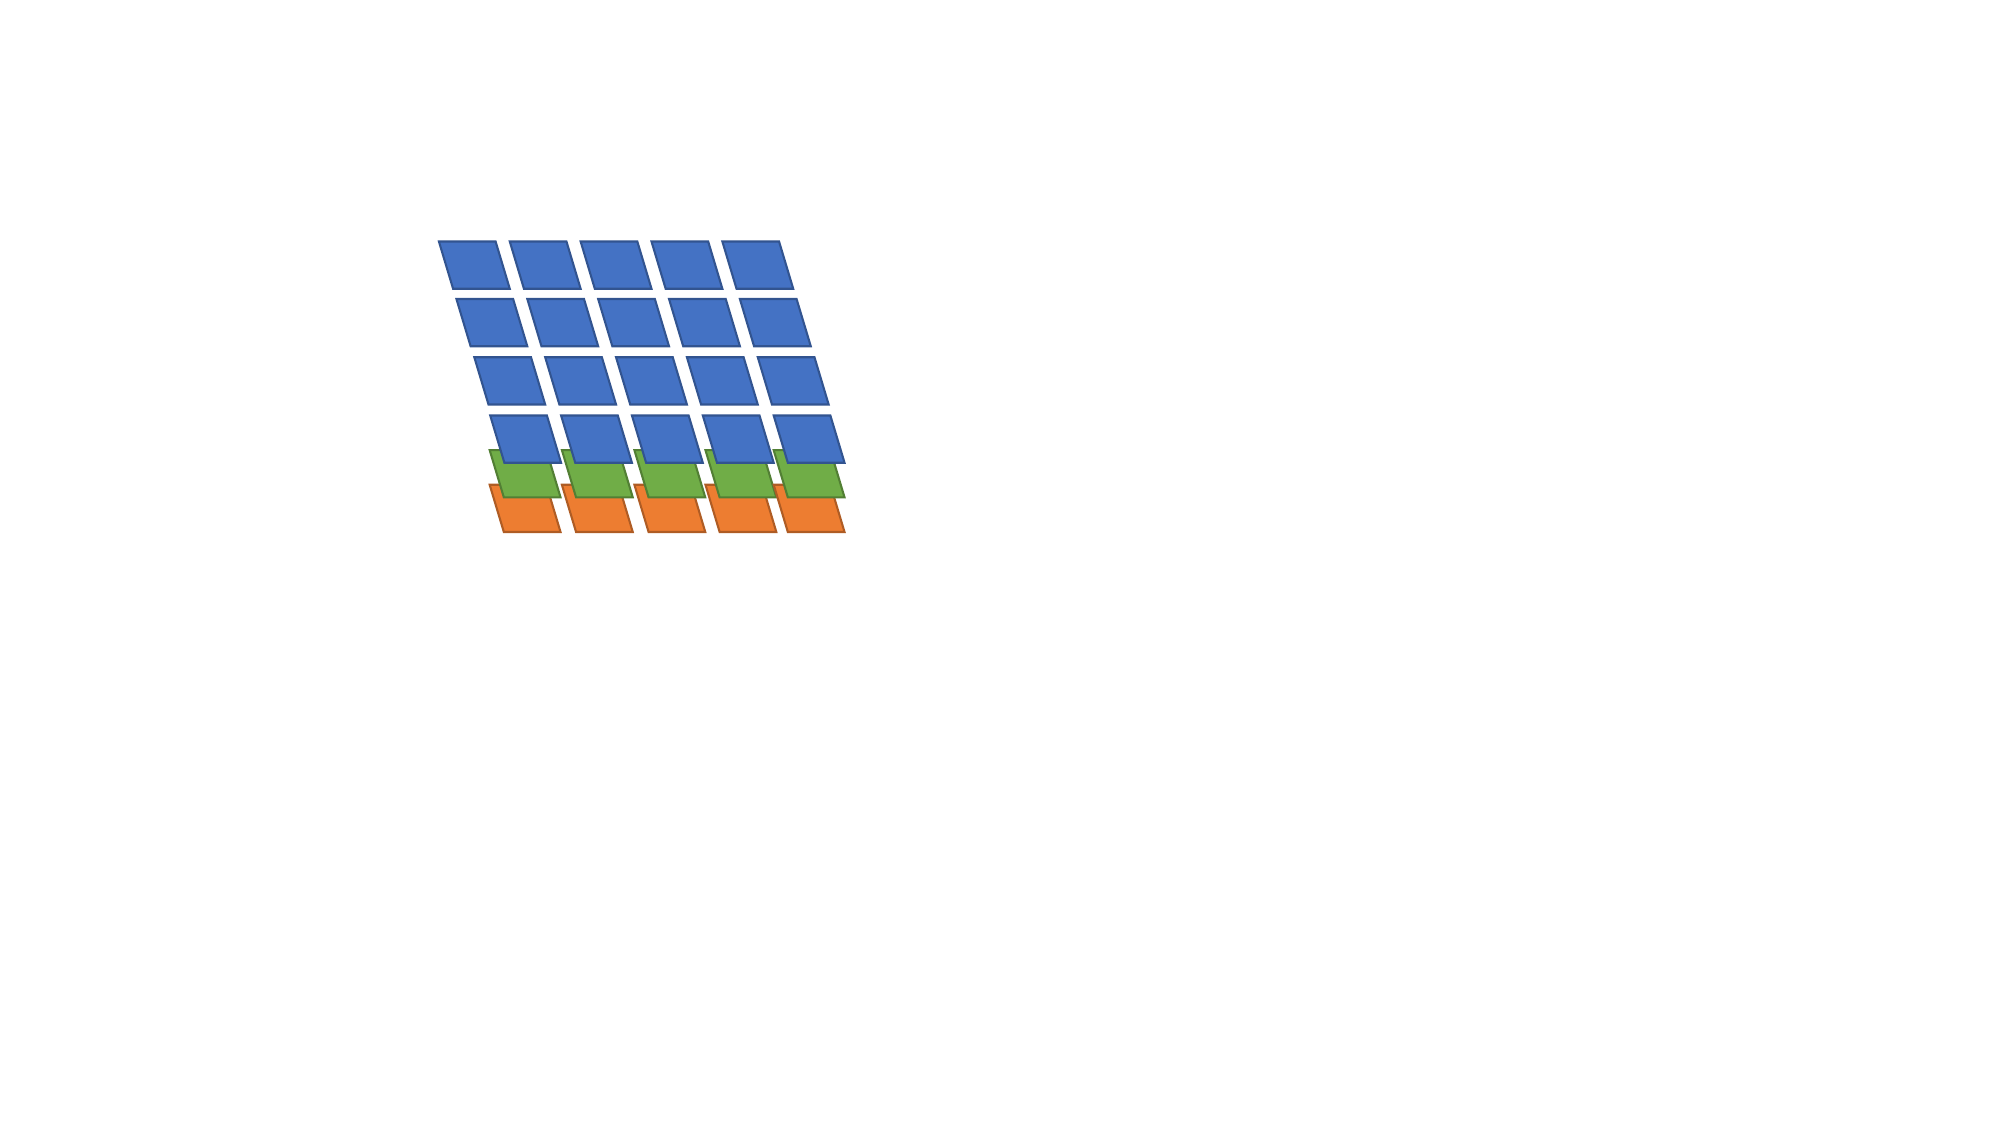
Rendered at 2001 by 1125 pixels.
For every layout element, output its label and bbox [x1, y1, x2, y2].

text_box [650, 240, 724, 290]
text_box [437, 240, 512, 290]
text_box [596, 297, 671, 348]
text_box [488, 483, 562, 534]
text_box [772, 414, 846, 464]
text_box [525, 297, 600, 348]
text_box [756, 356, 831, 406]
text_box [579, 240, 653, 290]
text_box [455, 297, 529, 348]
text_box [685, 356, 760, 406]
text_box [704, 483, 778, 534]
text_box [701, 414, 776, 464]
text_box [772, 449, 846, 499]
text_box [559, 414, 634, 464]
text_box [508, 240, 583, 290]
text_box [772, 483, 846, 534]
text_box [630, 414, 705, 464]
text_box [488, 449, 562, 499]
text_box [633, 449, 707, 499]
text_box [720, 240, 795, 290]
text_box [704, 449, 776, 499]
text_box [738, 297, 813, 348]
text_box [633, 483, 707, 534]
text_box [667, 297, 742, 348]
text_box [560, 449, 635, 499]
text_box [614, 356, 689, 406]
text_box [560, 483, 635, 534]
text_box [488, 414, 563, 464]
text_box [543, 356, 618, 406]
text_box [472, 356, 547, 406]
